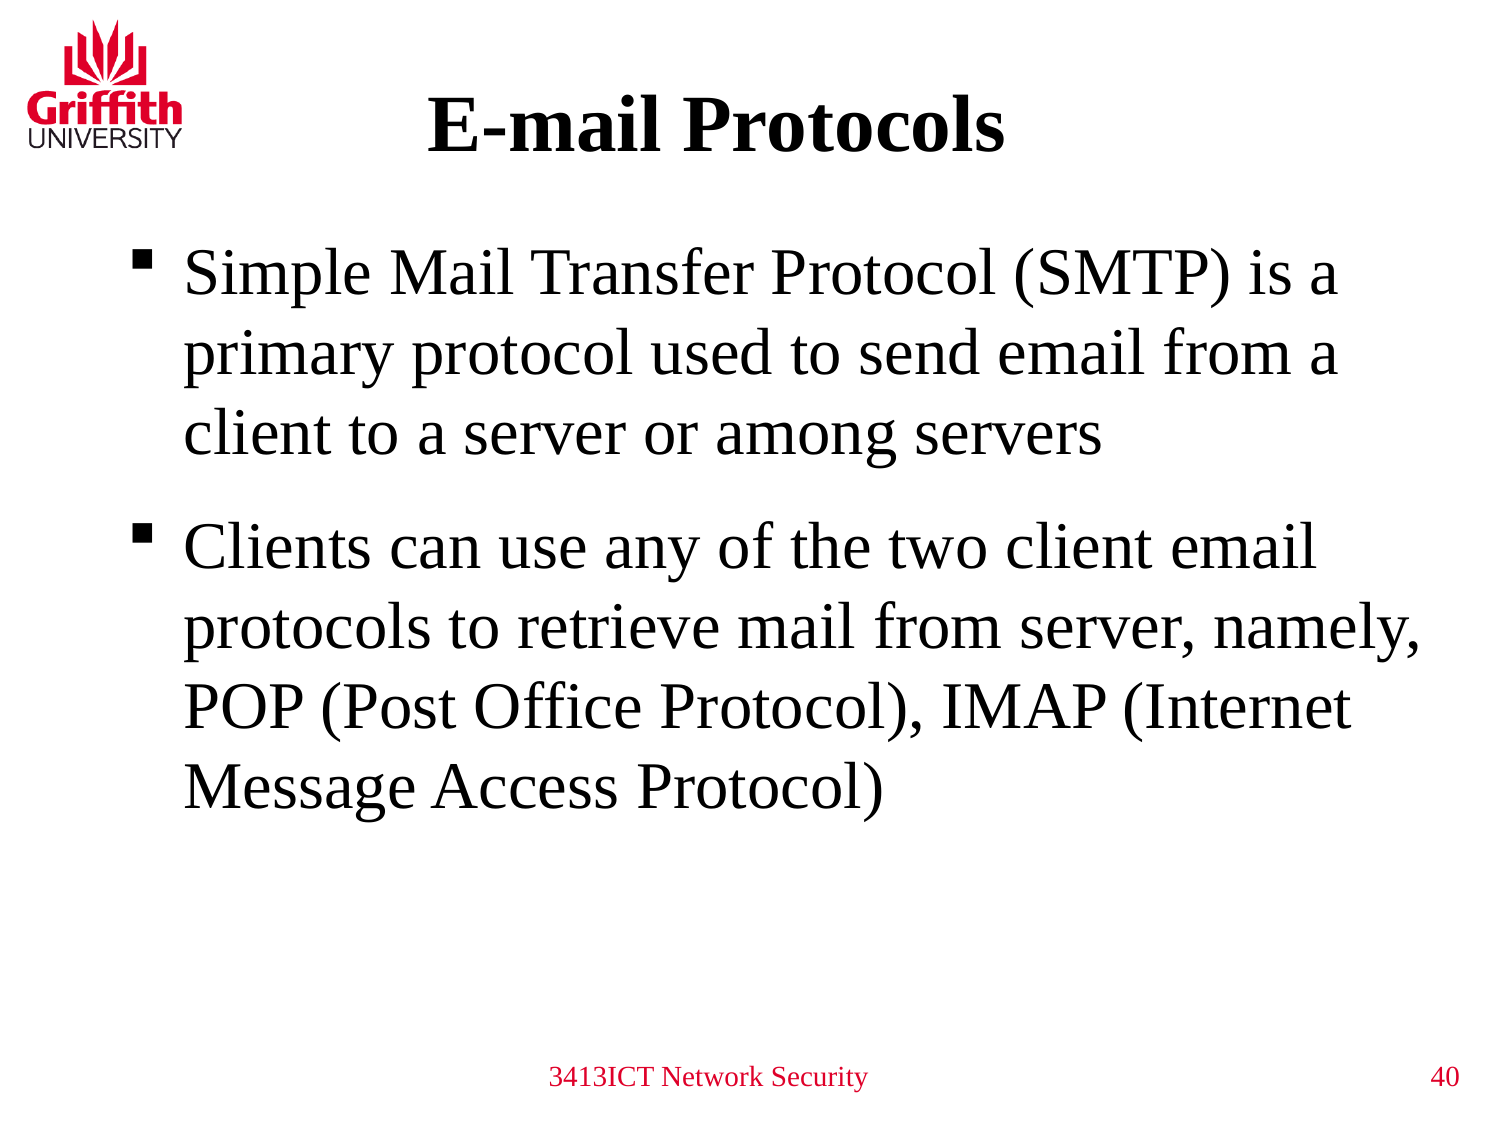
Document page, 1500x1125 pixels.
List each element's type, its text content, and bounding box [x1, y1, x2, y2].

list Simple Mail Transfer Protocol (SMTP) is a primary protocol used to send email from a client to a server or among servers Clients can use any of the two client email protocols to retrieve mail from server, namely, POP (Post Office Protocol), IMAP (Internet Message Access Protocol) [111, 219, 1463, 1021]
footer 3413ICT Network Security [419, 1049, 999, 1101]
picture [23, 15, 186, 151]
text_box 40 [1092, 1050, 1475, 1100]
title E-mail Protocols [187, 24, 1247, 213]
